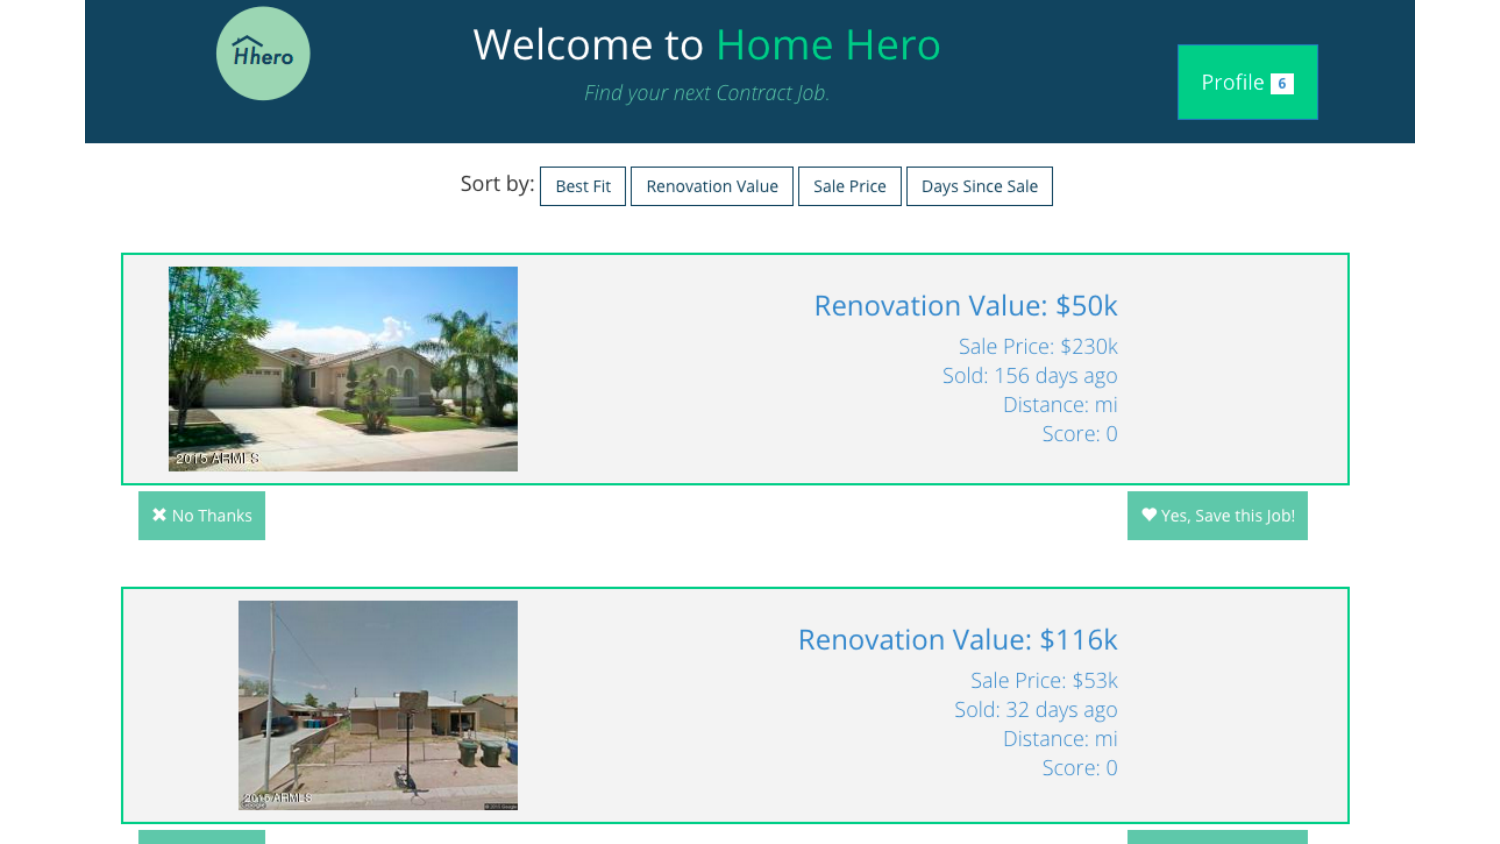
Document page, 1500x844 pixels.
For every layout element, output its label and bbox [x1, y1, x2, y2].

picture [85, 0, 1415, 844]
